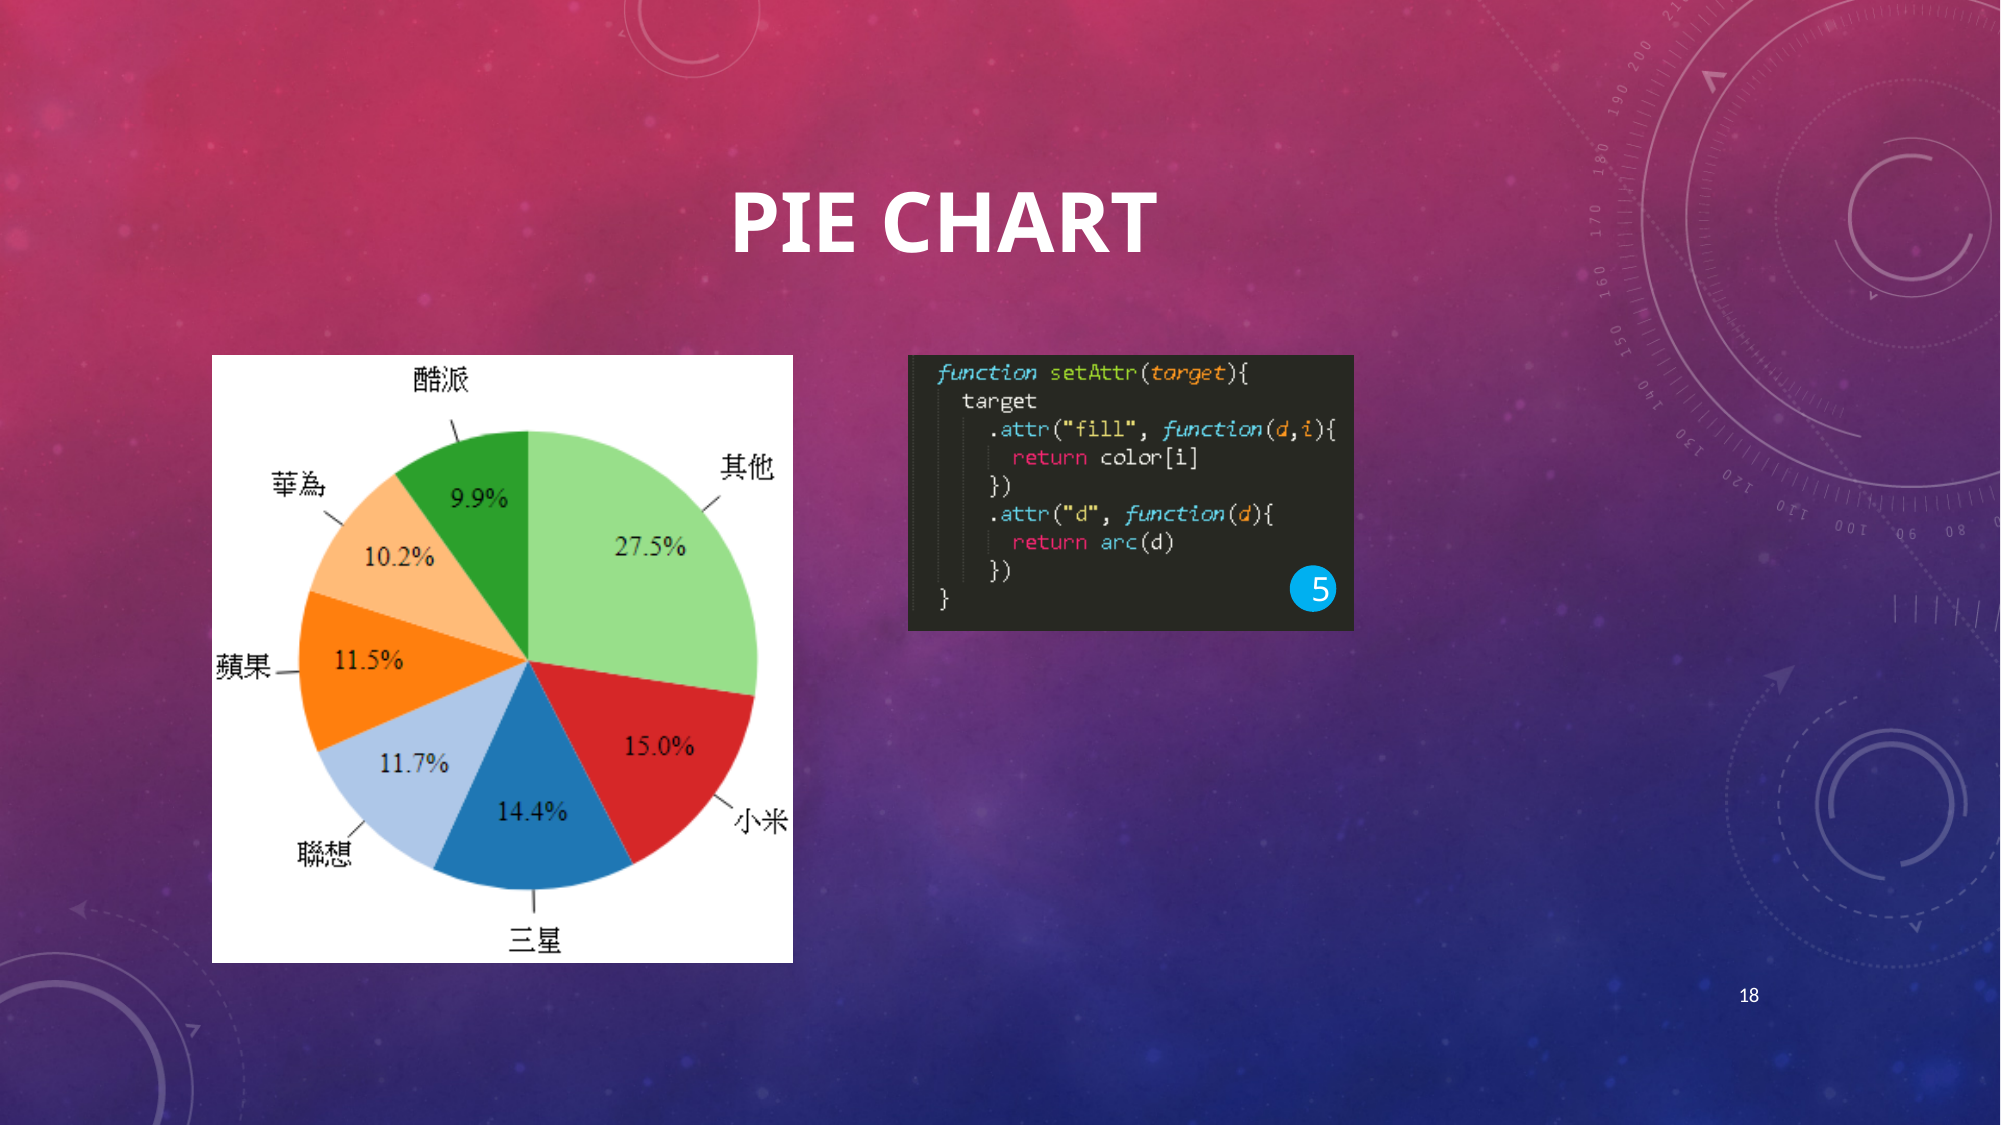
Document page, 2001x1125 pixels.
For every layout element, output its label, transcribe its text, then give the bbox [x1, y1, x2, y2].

picture [0, 0, 2001, 1125]
slide_number 18 [1684, 963, 1775, 1025]
title Pie Chart [112, 99, 1775, 339]
